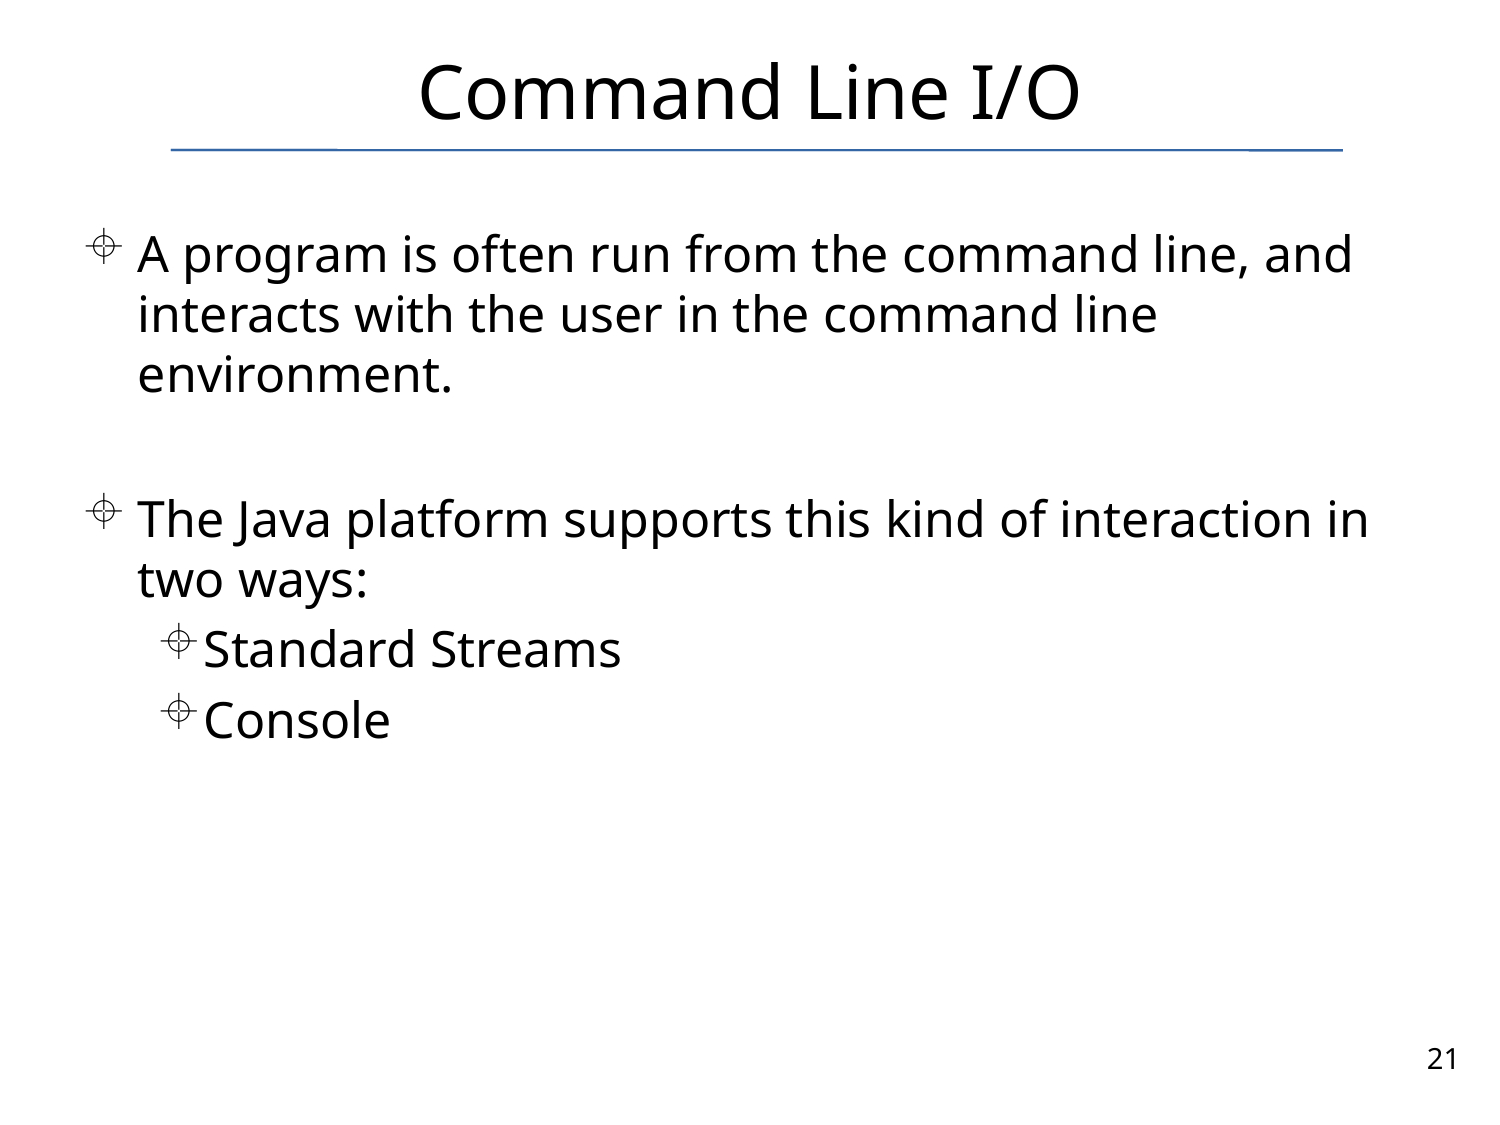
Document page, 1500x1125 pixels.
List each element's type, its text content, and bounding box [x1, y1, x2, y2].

title Command Line I/O [74, 0, 1426, 179]
list A program is often run from the command line, and interacts with the user in the command line environment. The Java platform supports this kind of interaction in two ways: Standard Streams Console [74, 221, 1426, 1125]
text_box 21 [1426, 1040, 1467, 1076]
